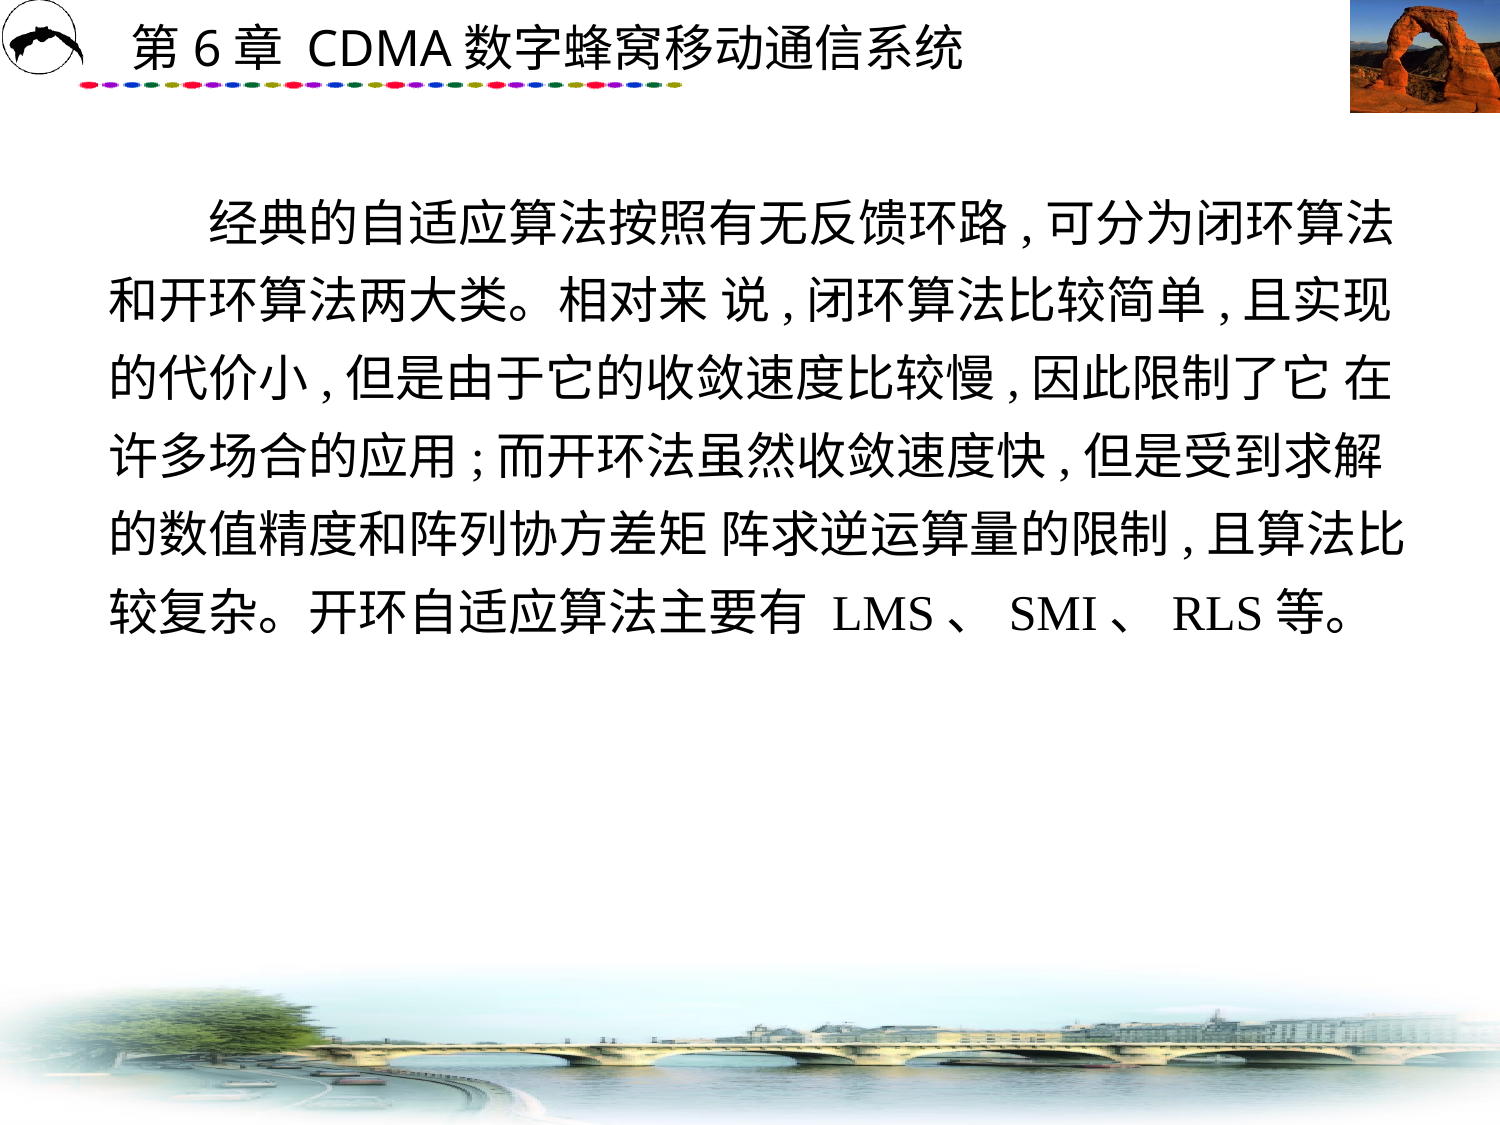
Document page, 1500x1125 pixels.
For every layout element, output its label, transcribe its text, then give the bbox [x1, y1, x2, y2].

picture [74, 78, 691, 91]
picture [1350, 0, 1500, 113]
picture [0, 962, 1500, 1125]
title 经典的自适应算法按照有无反馈环路,可分为闭环算法和开环算法两大类。相对来 说,闭环算法比较简单,且实现的代价小,但是由于它的收敛速度比较慢,因此限制了它 在许多场合的应用;而开环法虽然收敛速度快,但是受到求解的数值精度和阵列协方差矩 阵求逆运算量的限制,且算法比较复杂。开环自适应算法主要有 LMS、SMI、RLS等。 [93, 87, 1426, 1013]
picture [0, 0, 100, 75]
